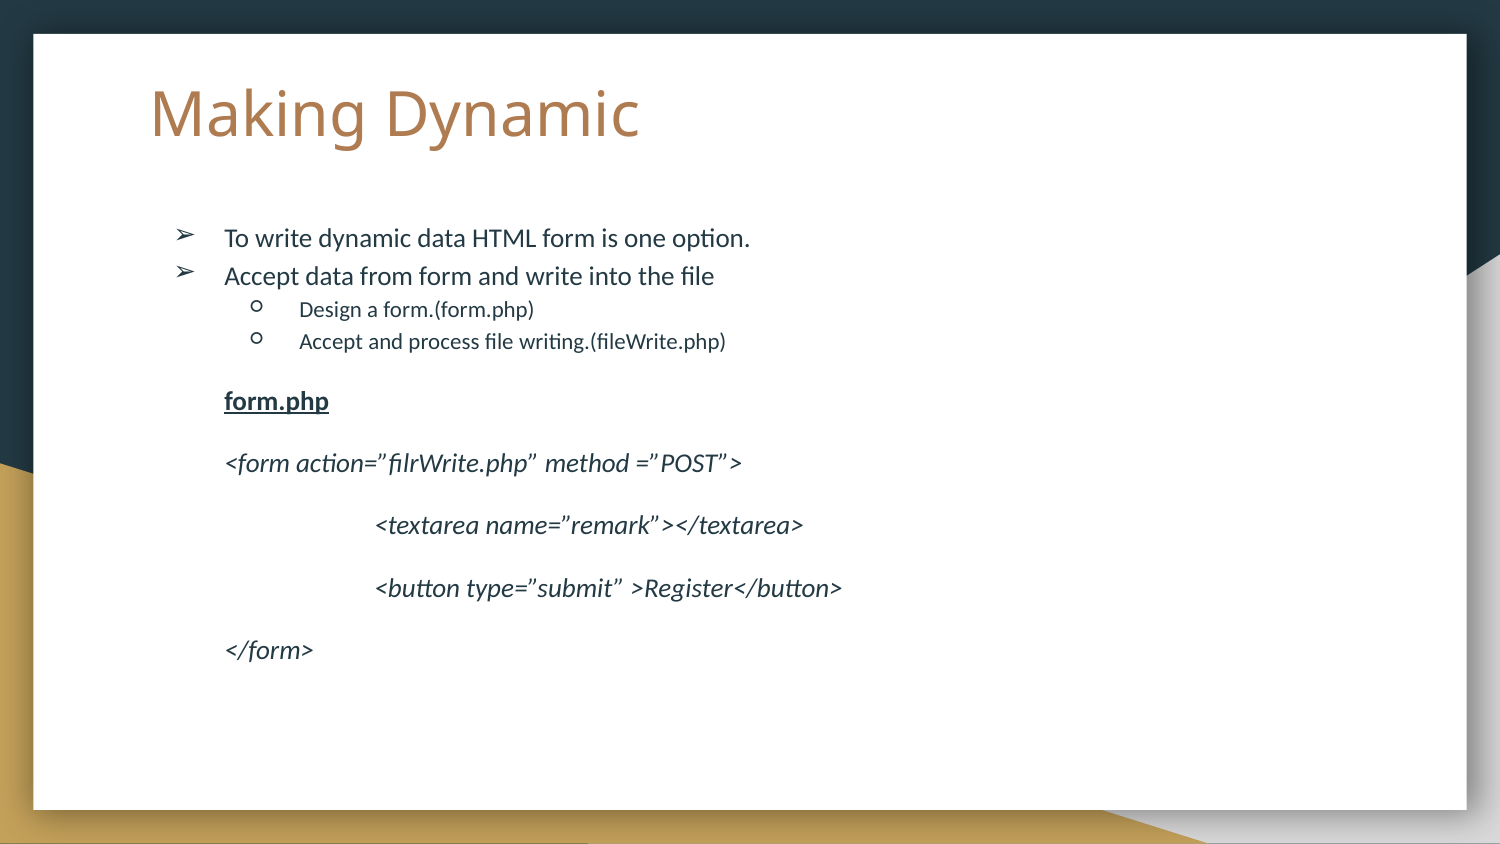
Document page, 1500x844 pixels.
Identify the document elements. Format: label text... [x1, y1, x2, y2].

title Making Dynamic [134, 59, 1366, 169]
list To write dynamic data HTML form is one option. Accept data from form and write into the file Design a form.(form.php) Accept and process file writing.(fileWrite.php) form.php <form action=”filrWrite.php” method =”POST”> <textarea name=”remark”></textarea> <button type=”submit” >Register</button> </form> [134, 201, 1366, 729]
